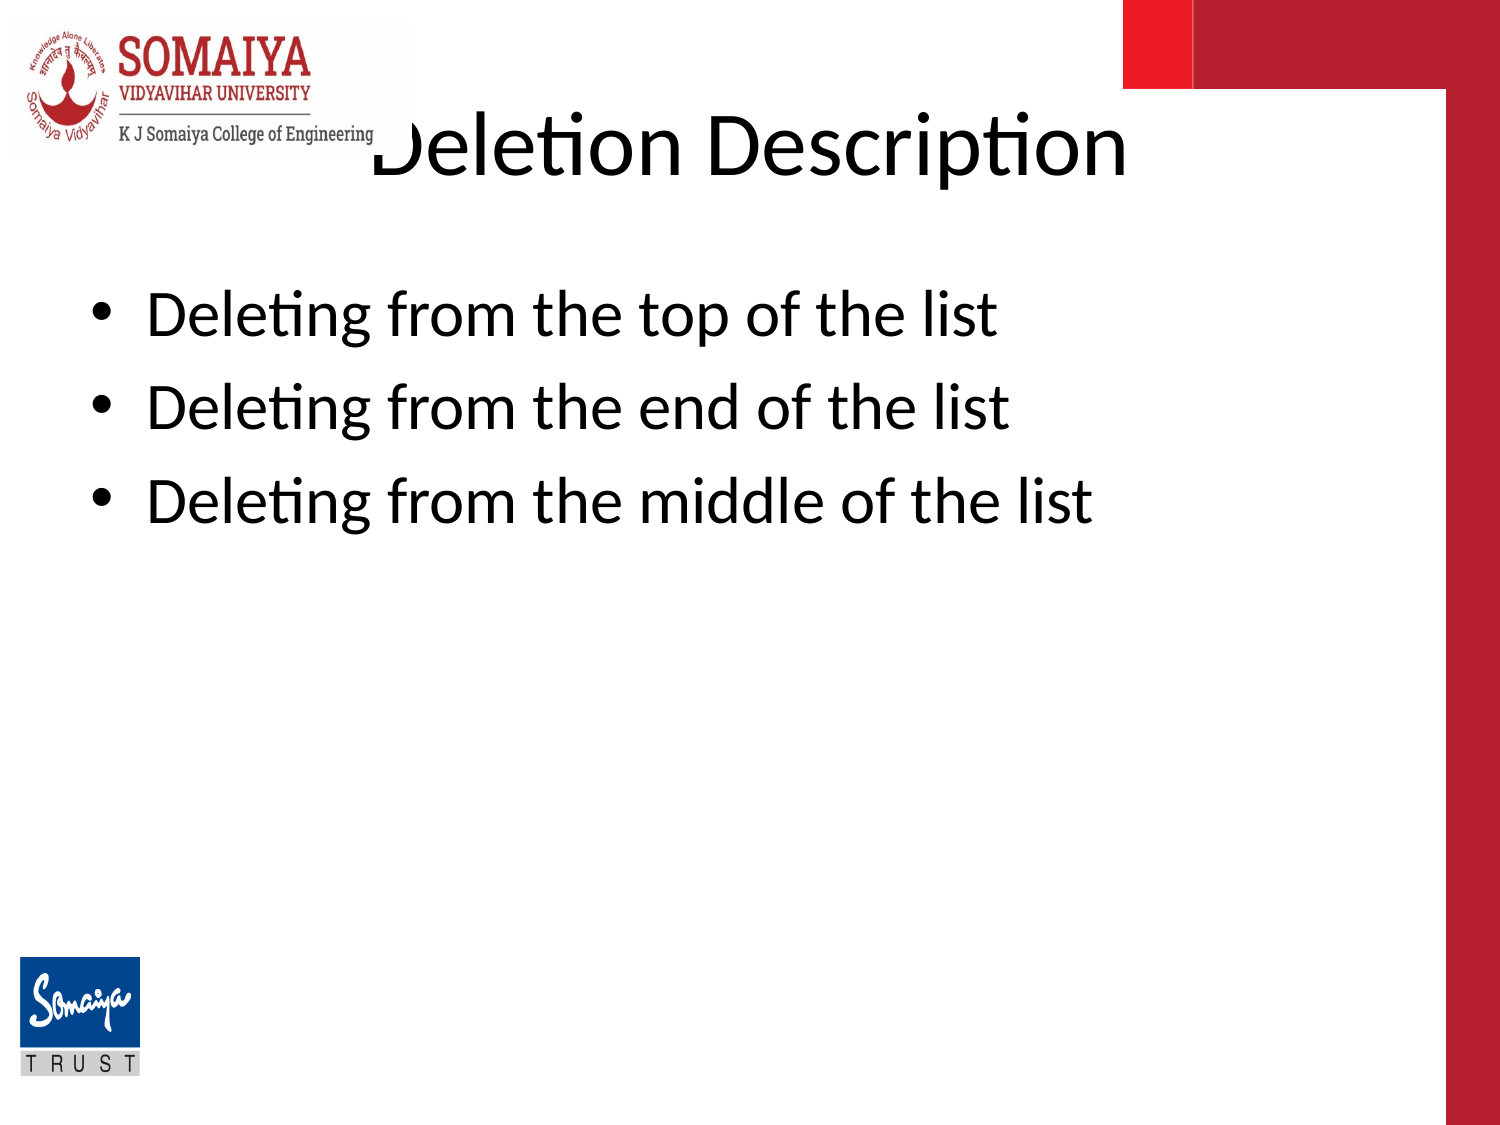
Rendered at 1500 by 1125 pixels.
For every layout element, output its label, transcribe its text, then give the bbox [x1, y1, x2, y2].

title Deletion Description [75, 45, 1425, 233]
picture [11, 21, 412, 156]
picture [1123, 0, 1500, 1125]
picture [20, 956, 140, 1076]
list Deleting from the top of the list Deleting from the end of the list Deleting from the middle of the list [75, 262, 1425, 1005]
